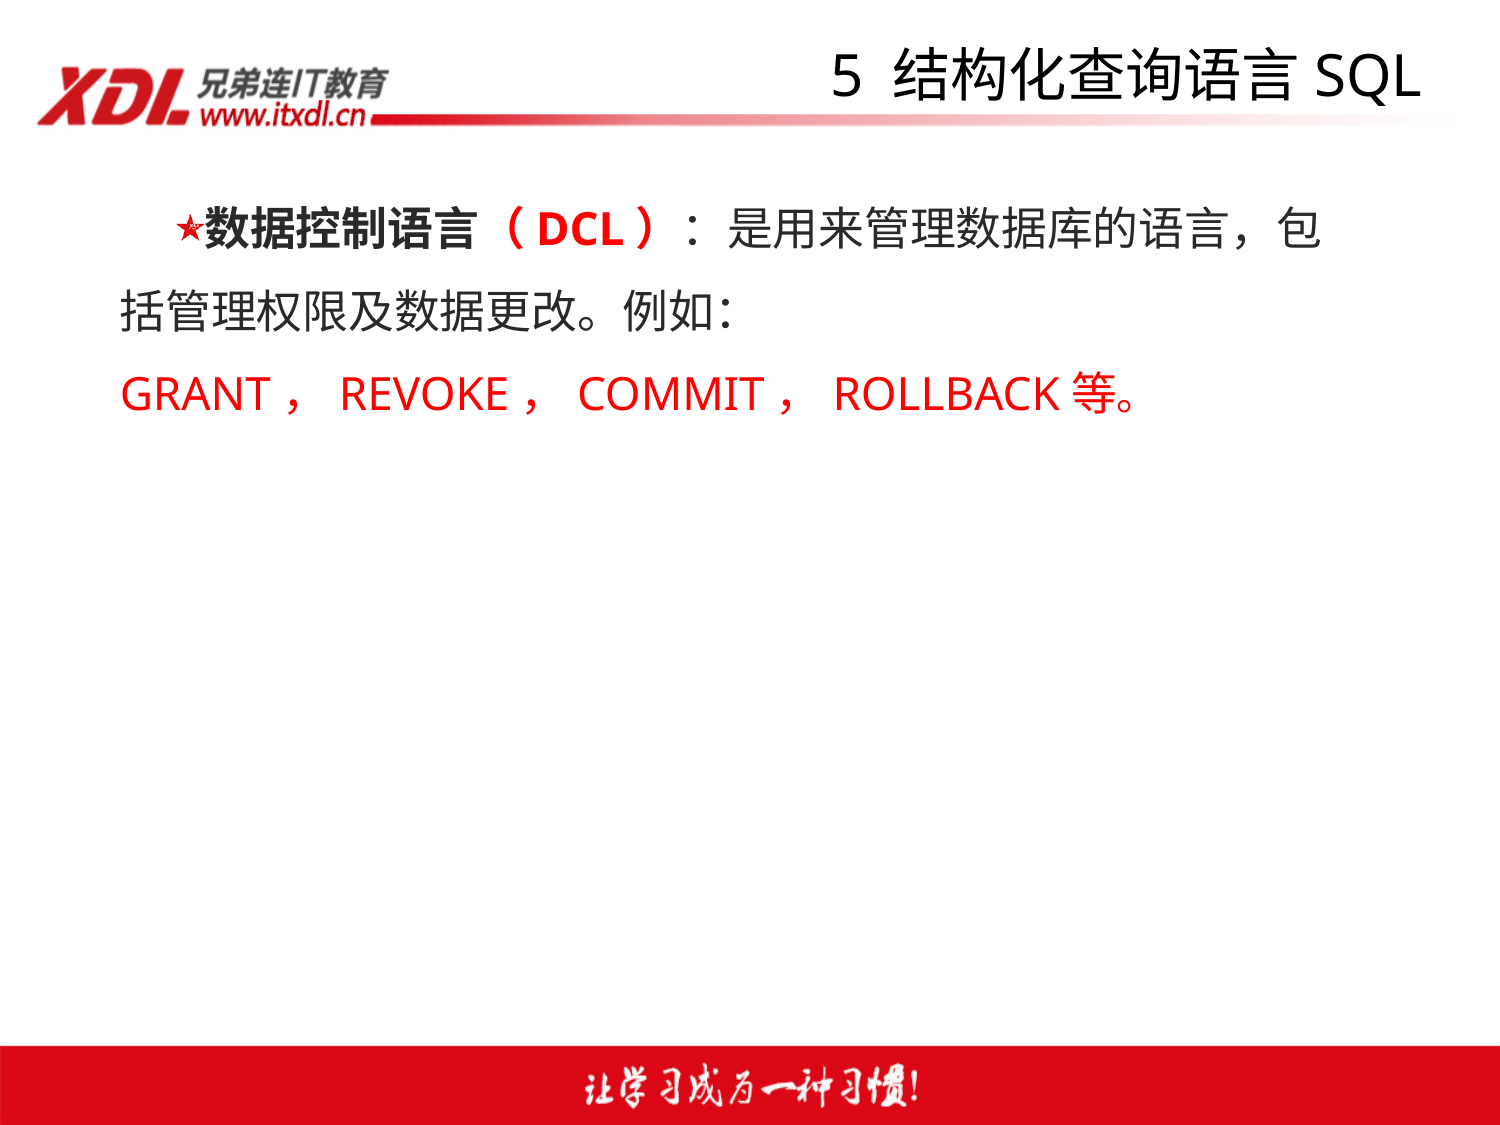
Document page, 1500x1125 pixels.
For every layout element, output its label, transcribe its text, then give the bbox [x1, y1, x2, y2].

title 5 结构化查询语言SQL [405, 11, 1438, 116]
picture [0, 0, 1500, 1125]
text_box 数据控制语言（DCL）：是用来管理数据库的语言，包括管理权限及数据更改。例如：GRANT，REVOKE，COMMIT，ROLLBACK等。 [104, 165, 1348, 1026]
